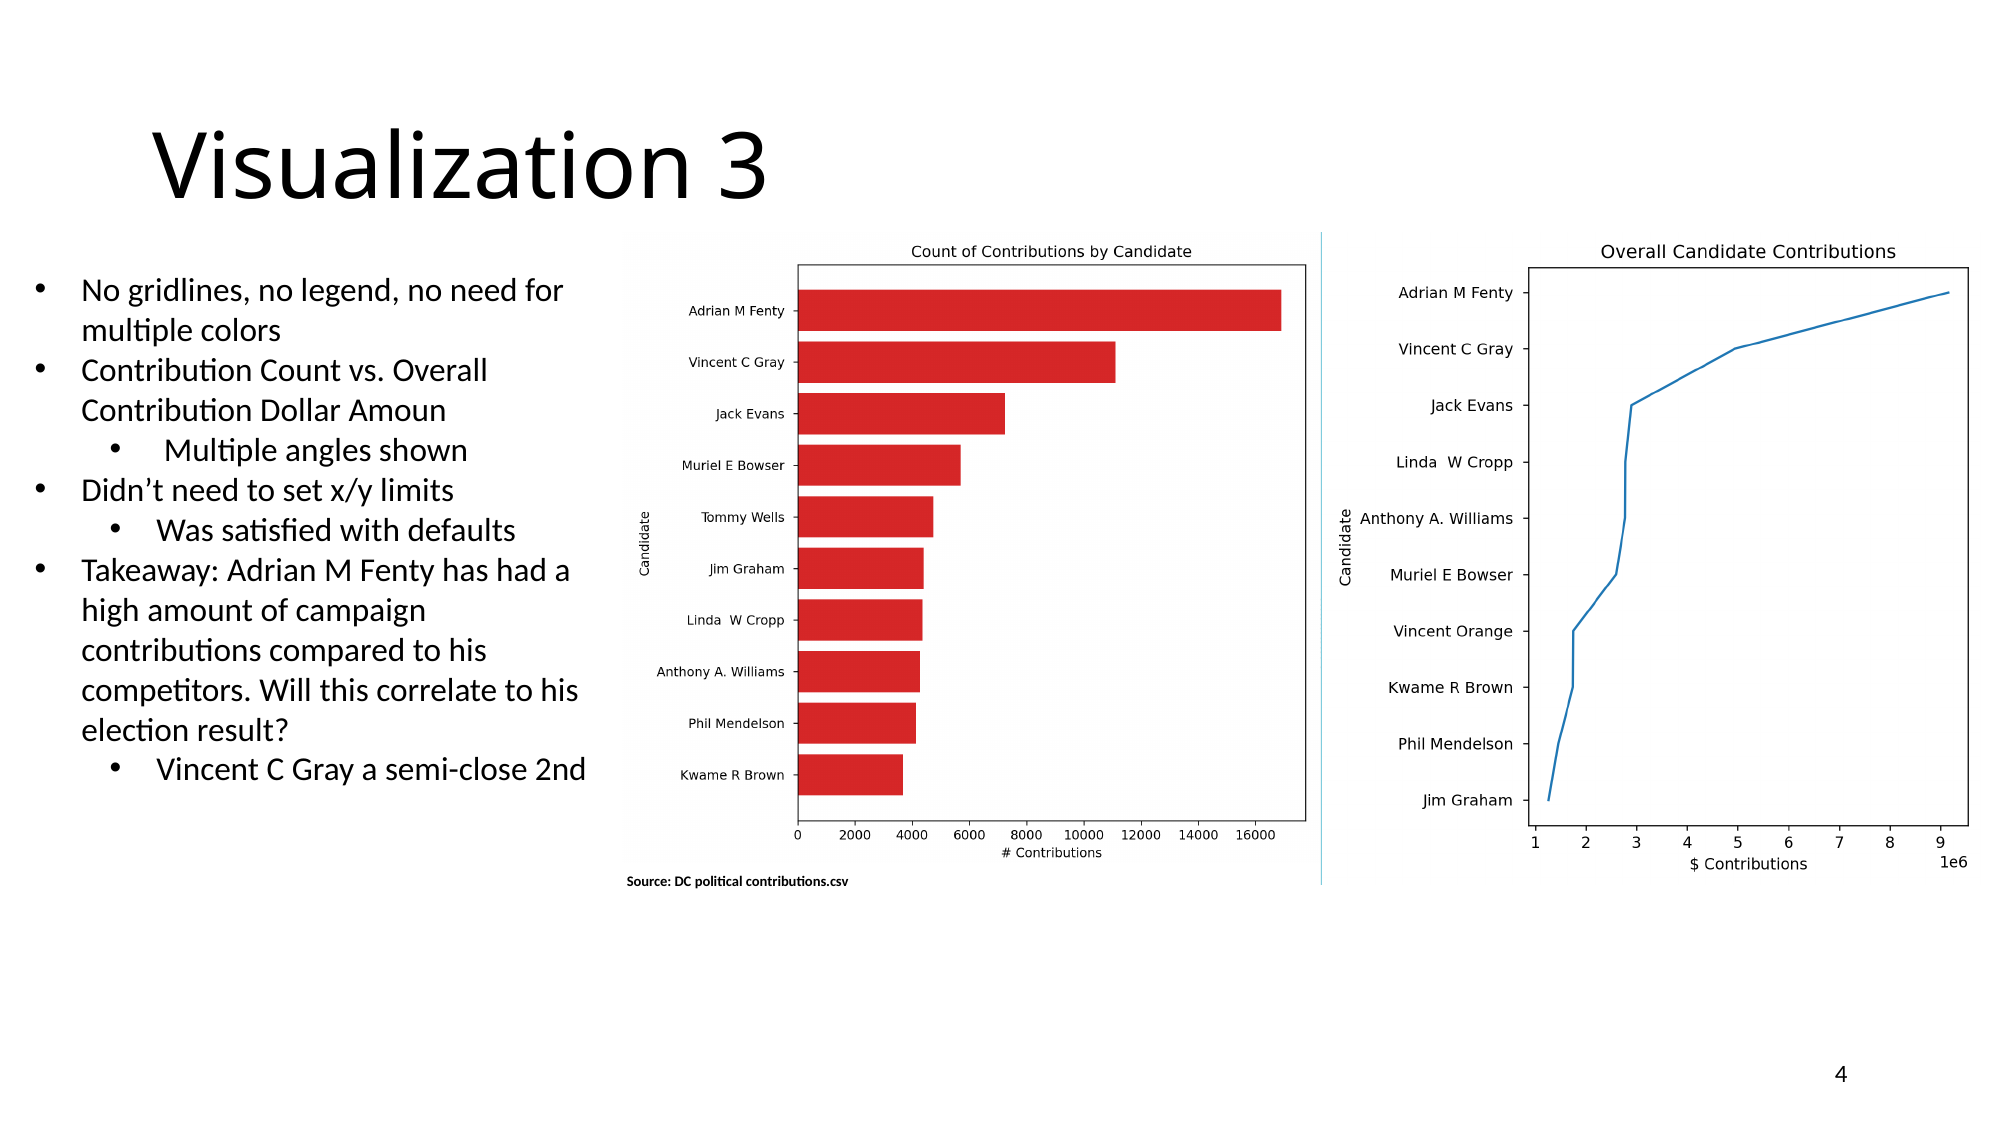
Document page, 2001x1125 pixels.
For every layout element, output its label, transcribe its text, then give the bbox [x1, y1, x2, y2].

text_box Source: DC political contributions.csv [612, 864, 864, 897]
title Visualization 3 [137, 59, 1863, 278]
picture [622, 232, 1981, 885]
slide_number 4 [1412, 1042, 1863, 1103]
text_box No gridlines, no legend, no need for multiple colors Contribution Count vs. Overall Contribution Dollar Amoun Multiple angles shown Didn’t need to set x/y limits Was satisfied with defaults Takeaway: Adrian M Fenty has had a high amount of campaign contributions compared to his competitors. Will this correlate to his election result? Vincent C Gray a semi-close 2nd [19, 261, 608, 835]
